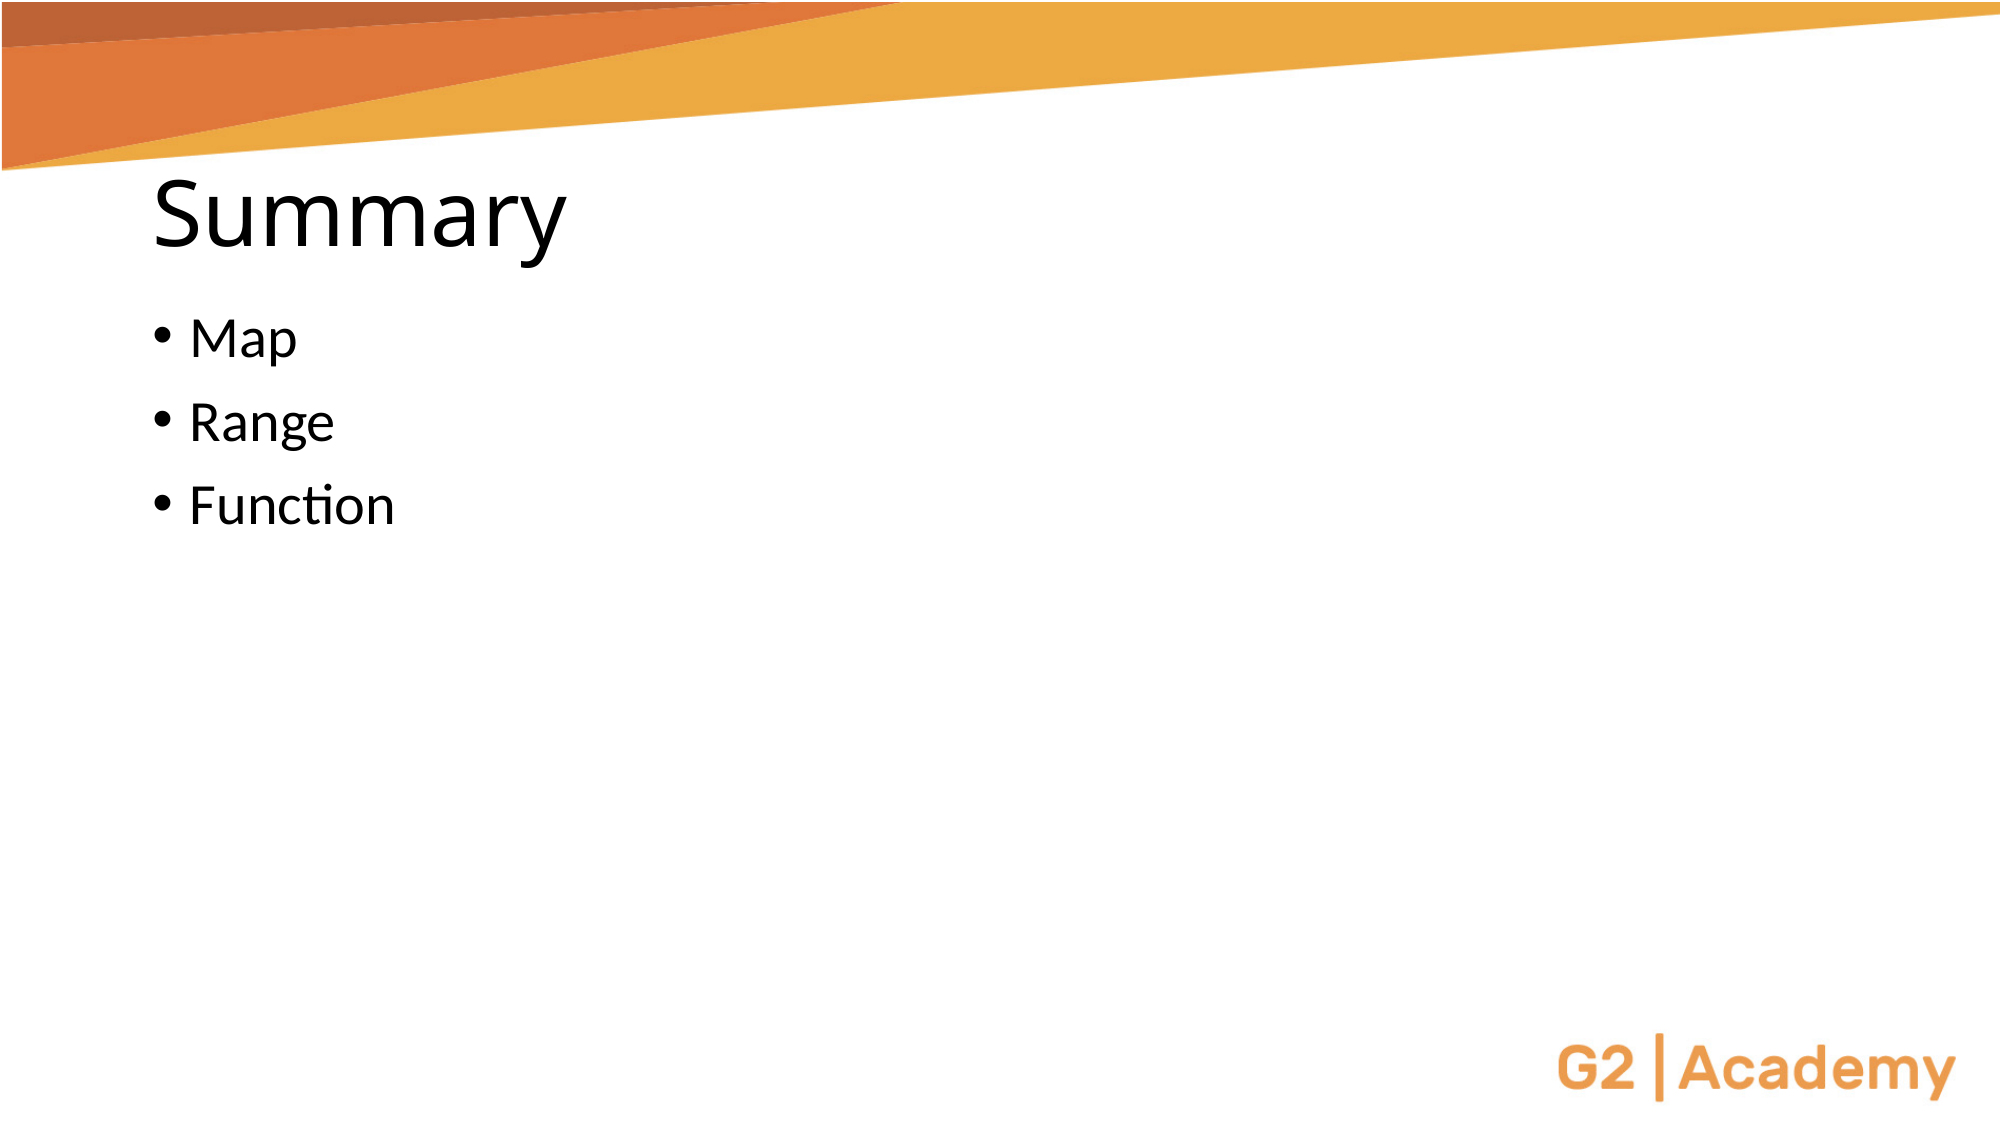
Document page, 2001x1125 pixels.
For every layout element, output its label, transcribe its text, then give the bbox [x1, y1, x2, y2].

picture [1, 2, 2000, 1125]
list Map Range Function [137, 299, 1863, 1014]
title Summary [137, 156, 1863, 278]
